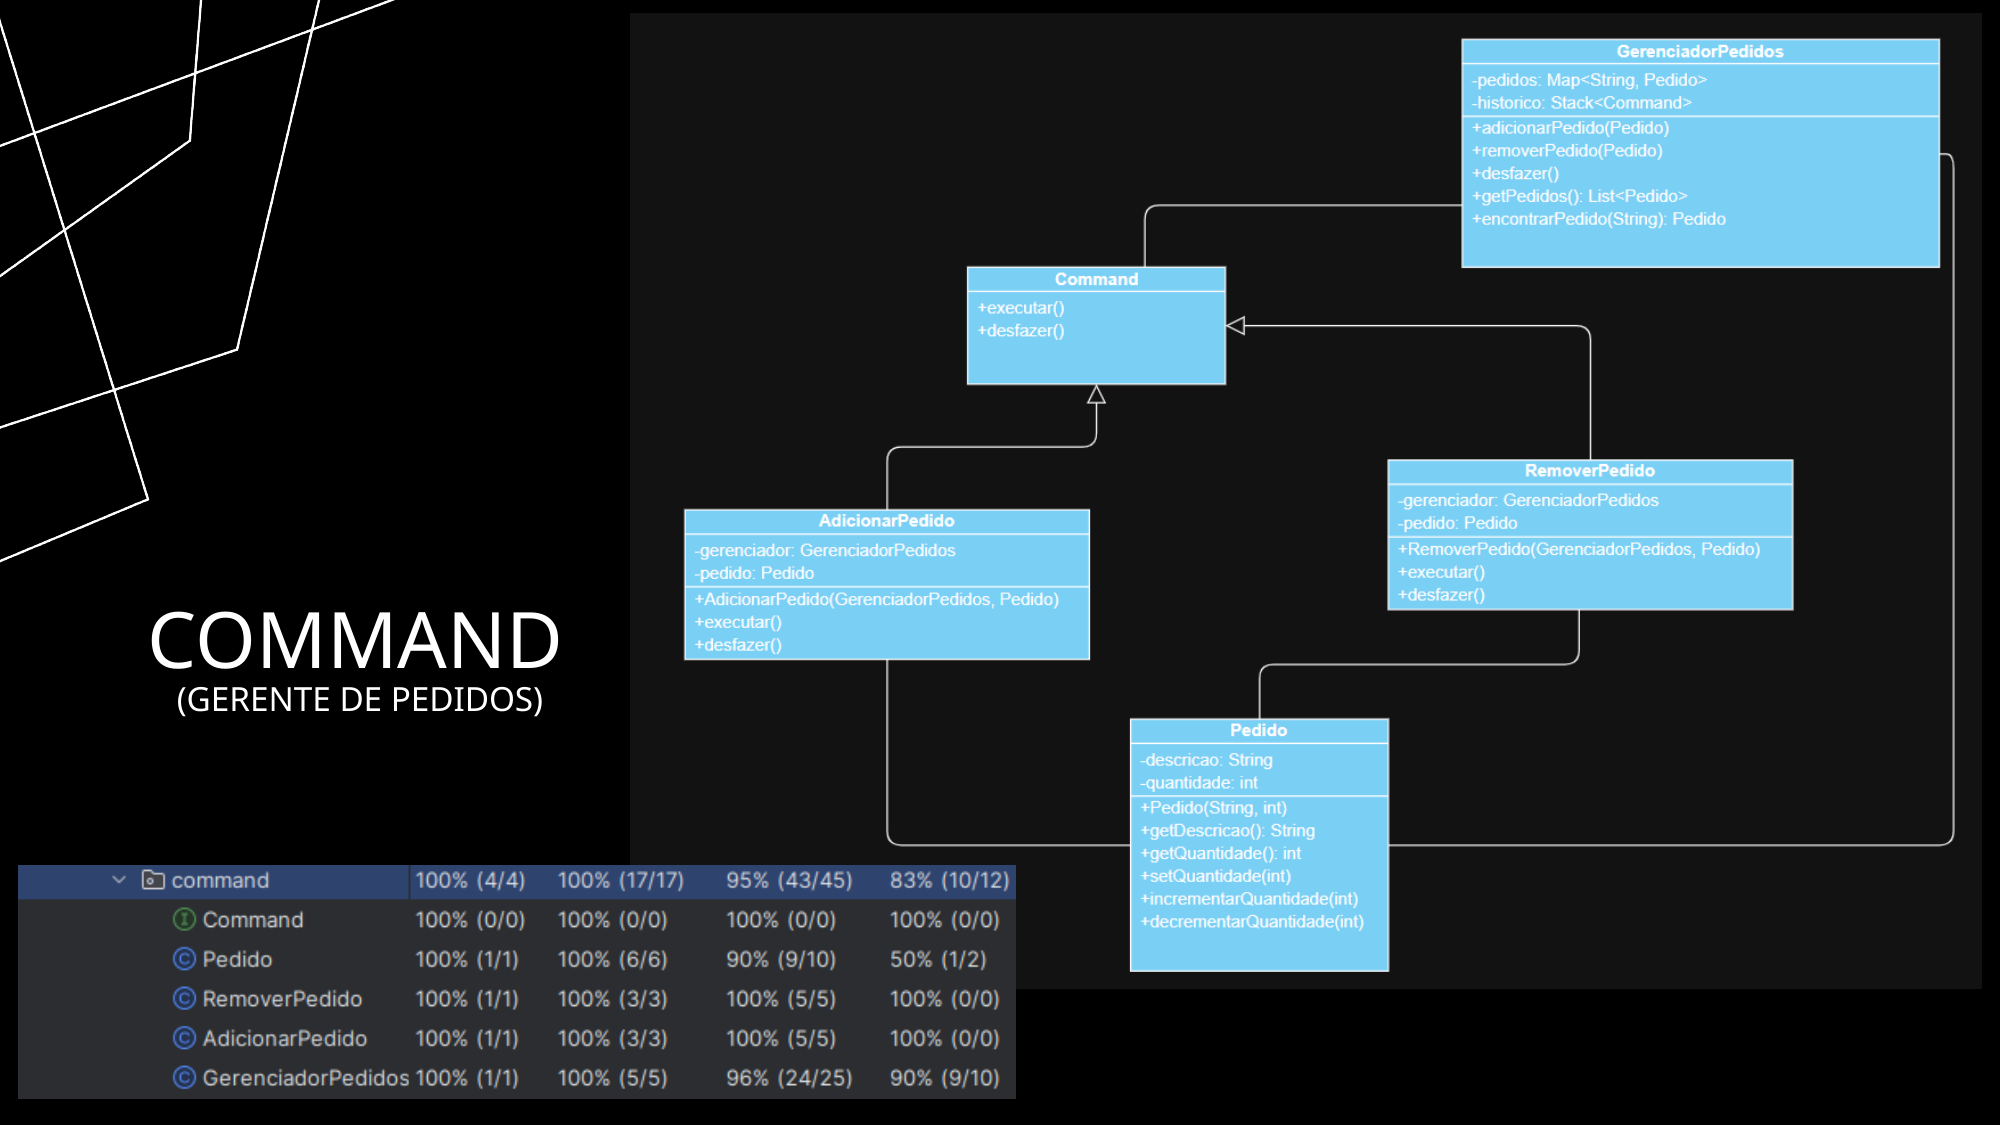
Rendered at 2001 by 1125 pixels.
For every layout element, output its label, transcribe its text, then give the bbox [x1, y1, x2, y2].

text_box (GERENTE DE PEDIDOS) [115, 578, 606, 726]
picture [0, 0, 1982, 1099]
title COMMAND [98, 545, 614, 693]
